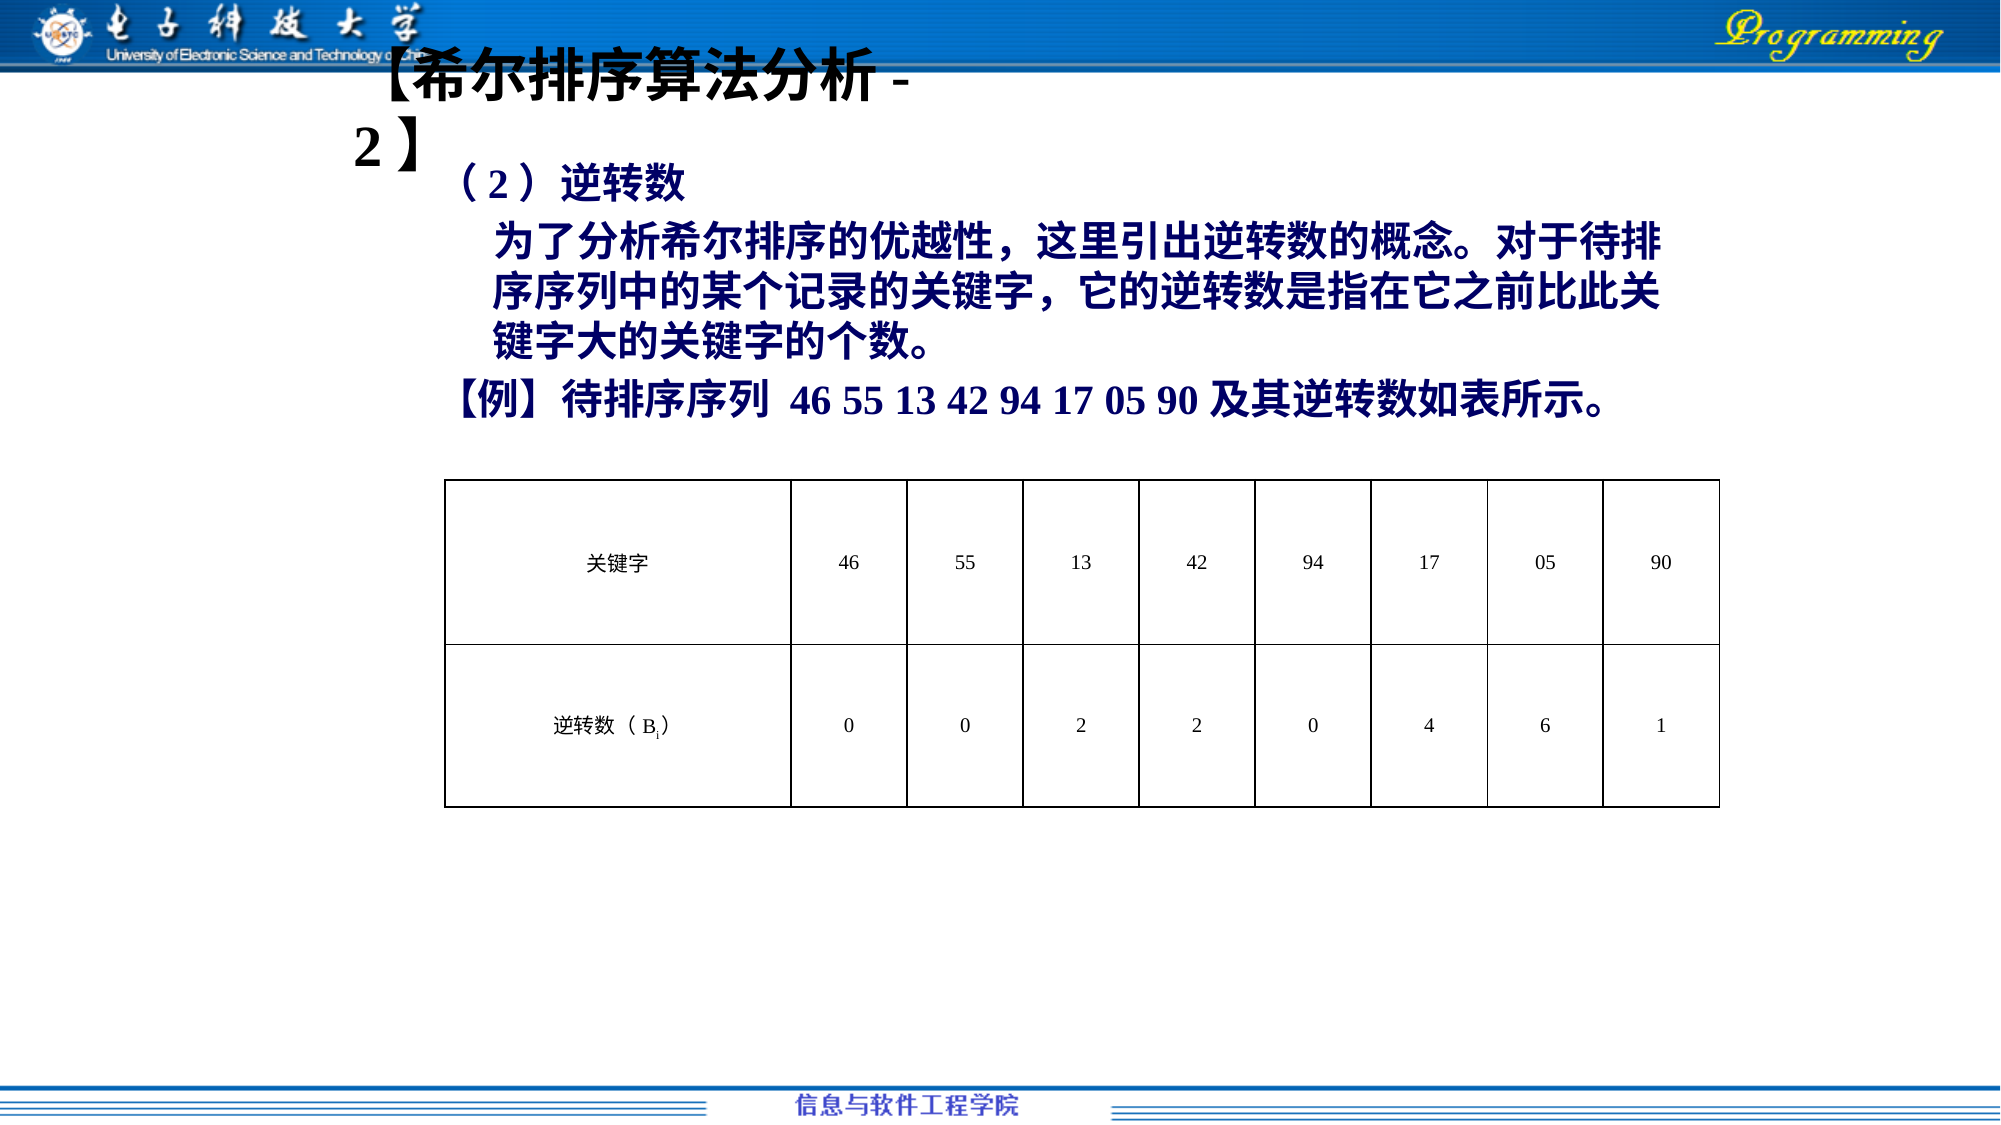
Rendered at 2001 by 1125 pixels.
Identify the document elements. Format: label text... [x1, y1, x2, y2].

table_cell 4 [1372, 645, 1487, 806]
table_header 94 [1256, 481, 1370, 644]
table_cell 0 [792, 645, 906, 806]
table_cell 逆转数（Bi） [446, 645, 790, 806]
table_header 46 [792, 481, 906, 644]
table_header 关键字 [446, 481, 790, 644]
picture [0, 0, 2001, 1125]
list （2）逆转数 为了分析希尔排序的优越性，这里引出逆转数的概念。对于待排序序列中的某个记录的关键字，它的逆转数是指在它之前比此关键字大的关键字的个数。 【例】待排序序列 46 55 13 42 94 17 05 90及其逆转数如表所示。 [421, 148, 1697, 474]
table_header 13 [1024, 481, 1138, 644]
table_header 42 [1140, 481, 1254, 644]
table_header 05 [1488, 481, 1602, 644]
table_cell 1 [1604, 645, 1719, 806]
table_header 55 [908, 481, 1022, 644]
table_cell 2 [1140, 645, 1254, 806]
table_cell 0 [908, 645, 1022, 806]
table_header 90 [1604, 481, 1719, 644]
table_cell 2 [1024, 645, 1138, 806]
table_cell 6 [1488, 645, 1602, 806]
table_header 17 [1372, 481, 1487, 644]
text_box 【希尔排序算法分析-2】 [338, 30, 989, 186]
table_cell 0 [1256, 645, 1370, 806]
